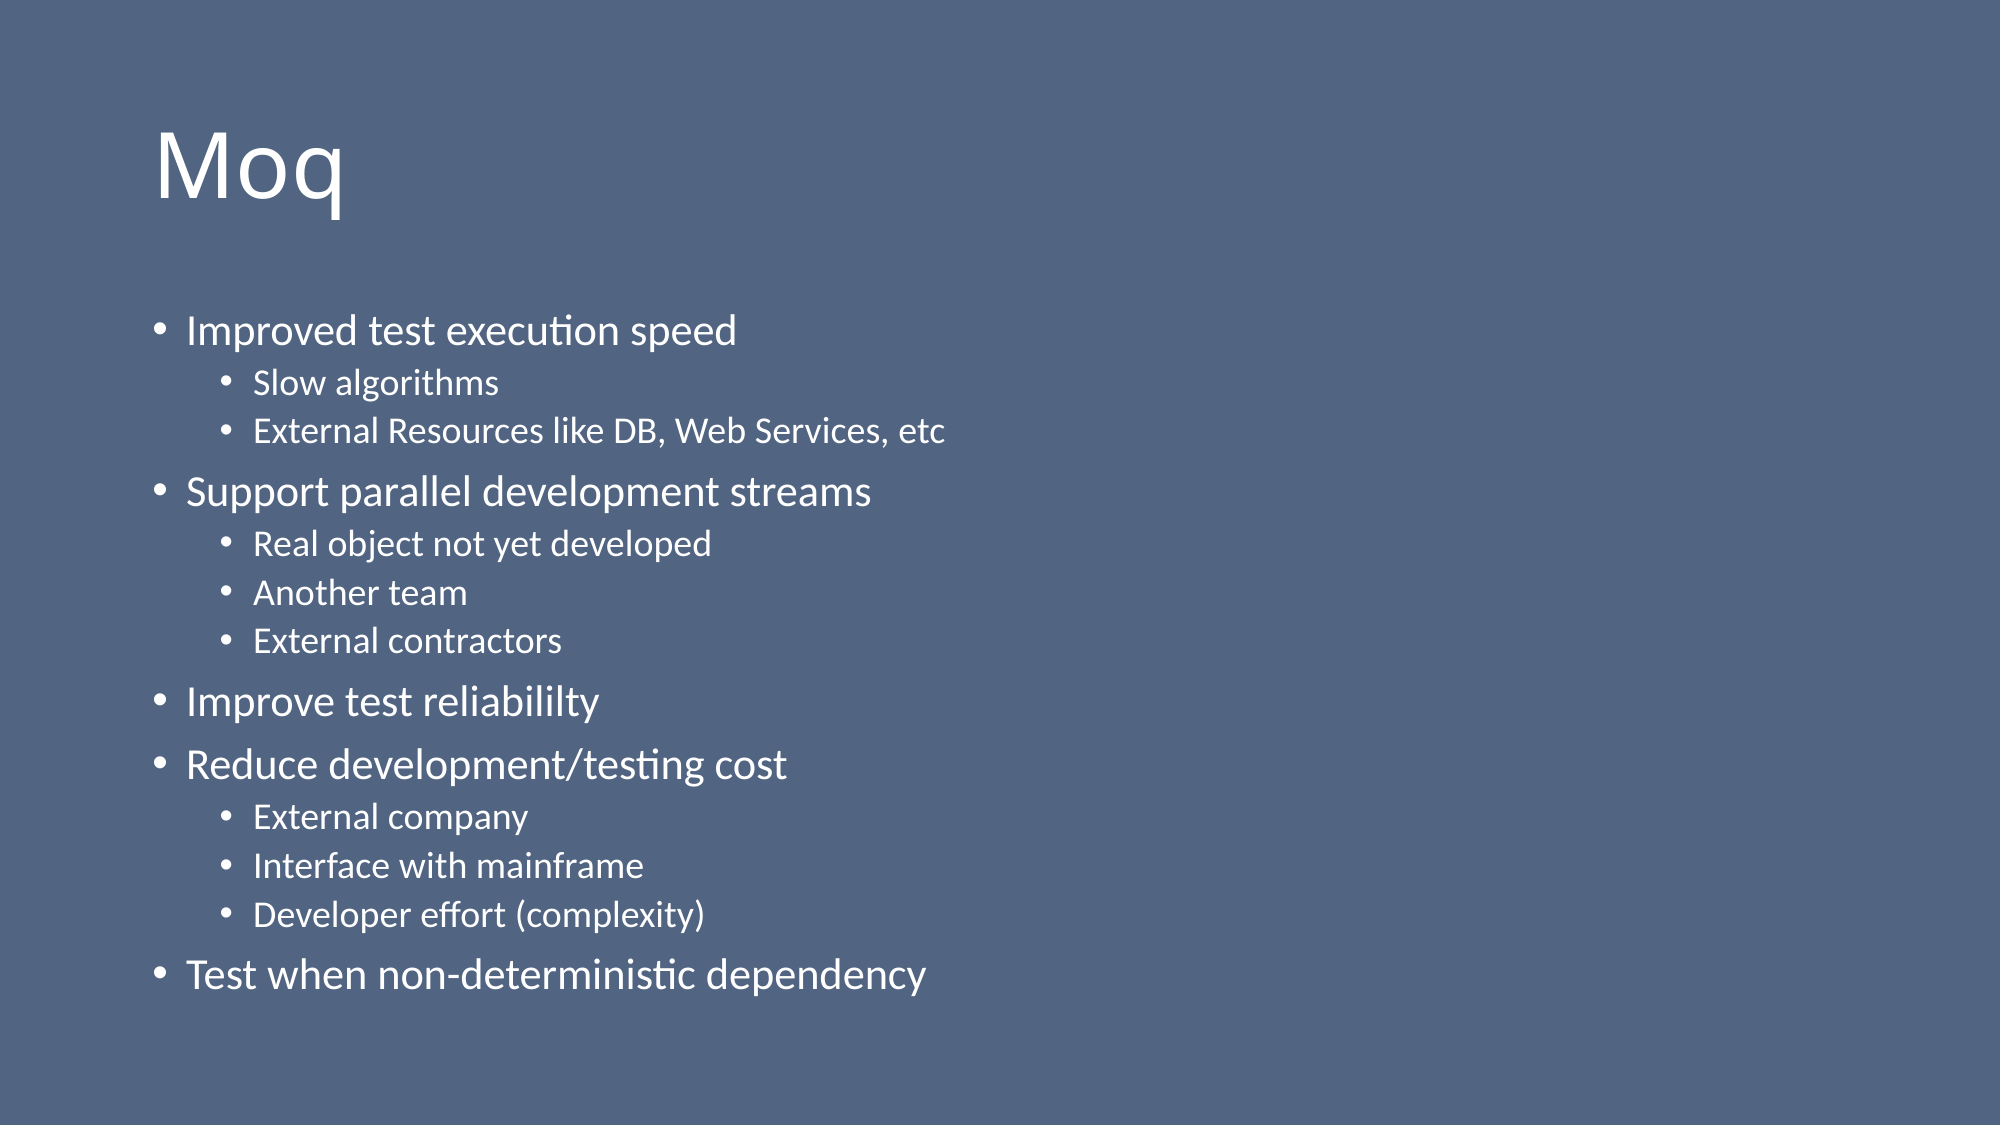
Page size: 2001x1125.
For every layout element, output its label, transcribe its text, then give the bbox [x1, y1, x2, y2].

list Improved test execution speed Slow algorithms External Resources like DB, Web Services, etc Support parallel development streams Real object not yet developed Another team External contractors Improve test reliabililty Reduce development/testing cost External company Interface with mainframe Developer effort (complexity) Test when non-deterministic dependency [137, 299, 1863, 1014]
title Moq [137, 59, 1863, 278]
